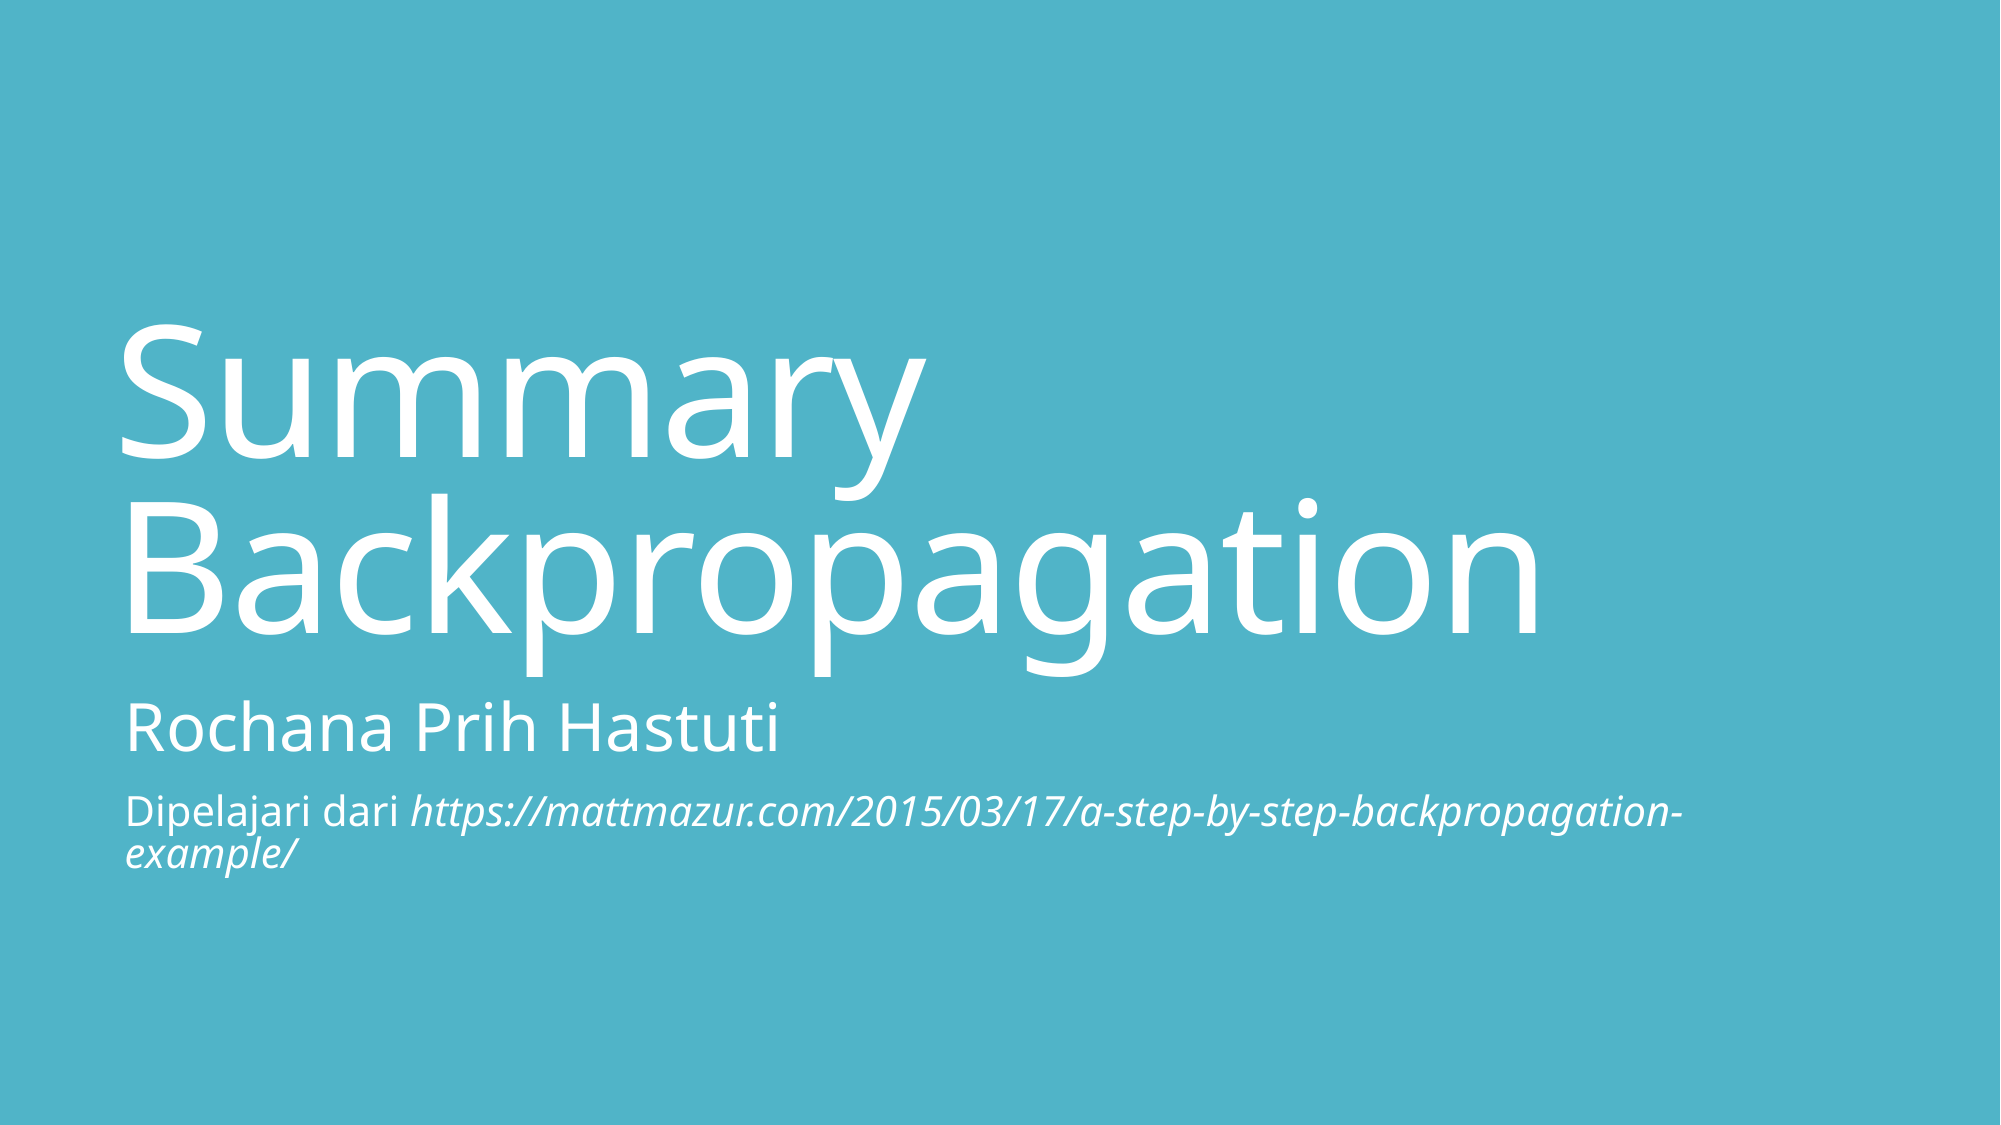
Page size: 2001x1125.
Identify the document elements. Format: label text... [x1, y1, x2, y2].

title Summary Backpropagation [98, 126, 1868, 677]
subtitle Rochana Prih Hastuti Dipelajari dari https://mattmazur.com/2015/03/17/a-step-by-step-backpropagation-example/ [109, 690, 1828, 961]
